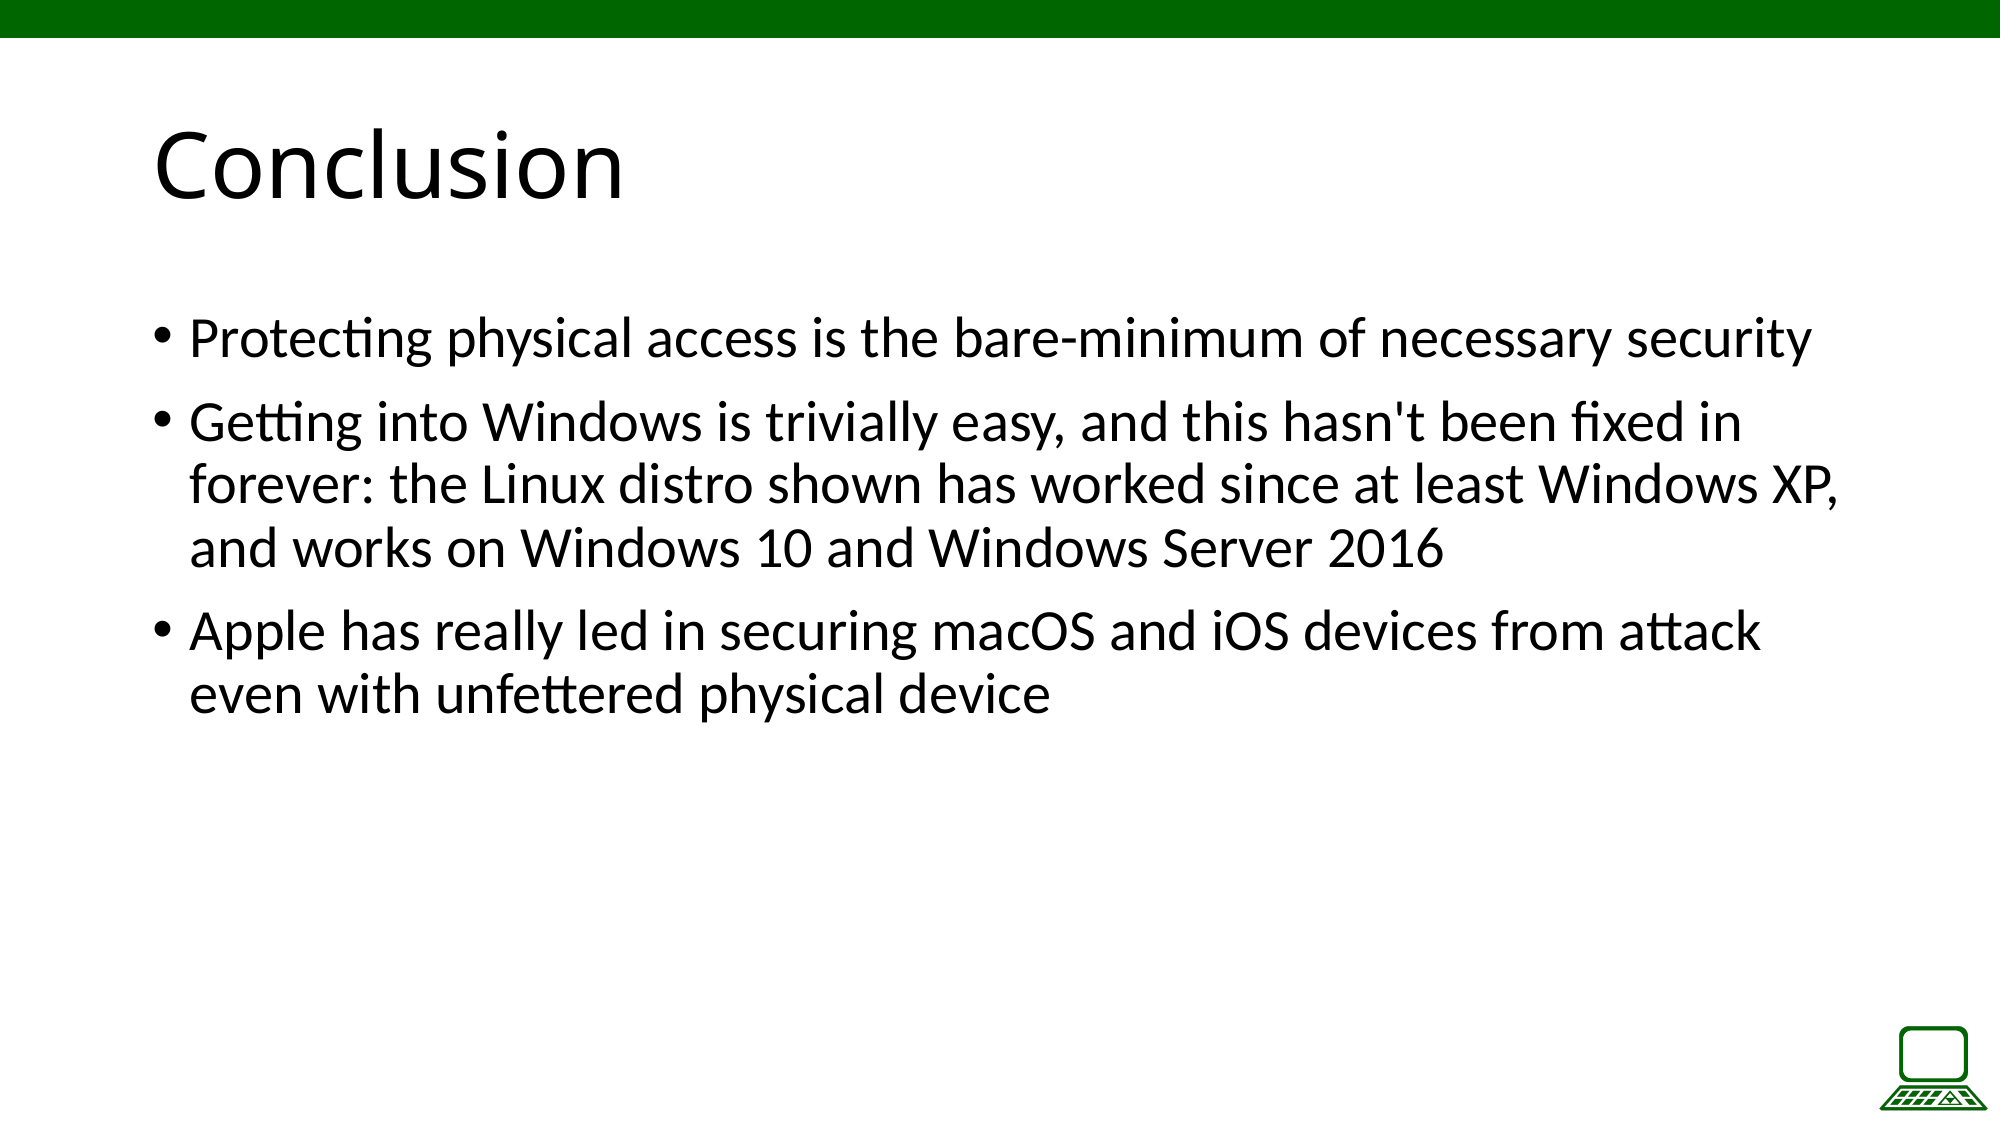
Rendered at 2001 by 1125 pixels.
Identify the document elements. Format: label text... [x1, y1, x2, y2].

text_box [0, 0, 2000, 39]
picture [1879, 1026, 1988, 1111]
list Protecting physical access is the bare-minimum of necessary security Getting into Windows is trivially easy, and this hasn't been fixed in forever: the Linux distro shown has worked since at least Windows XP, and works on Windows 10 and Windows Server 2016 Apple has really led in securing macOS and iOS devices from attack even with unfettered physical device [137, 299, 1863, 1014]
title Conclusion [137, 59, 1863, 278]
